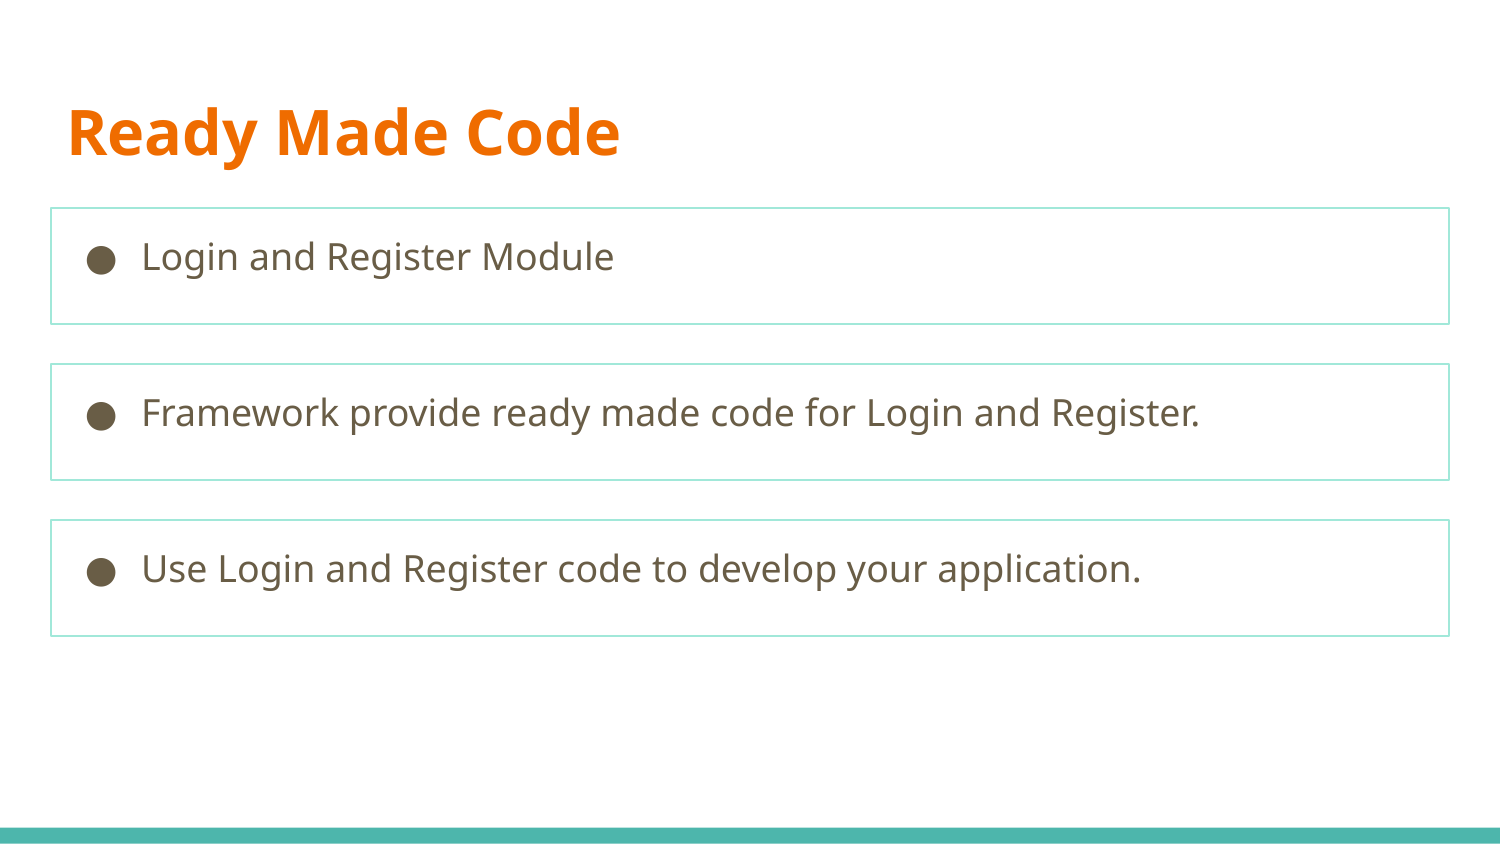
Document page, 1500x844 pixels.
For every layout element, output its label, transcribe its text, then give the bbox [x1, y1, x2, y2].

title Ready Made Code [51, 72, 1449, 189]
list Use Login and Register code to develop your application. [51, 519, 1449, 636]
list Login and Register Module [51, 207, 1449, 324]
list Framework provide ready made code for Login and Register. [51, 363, 1449, 480]
